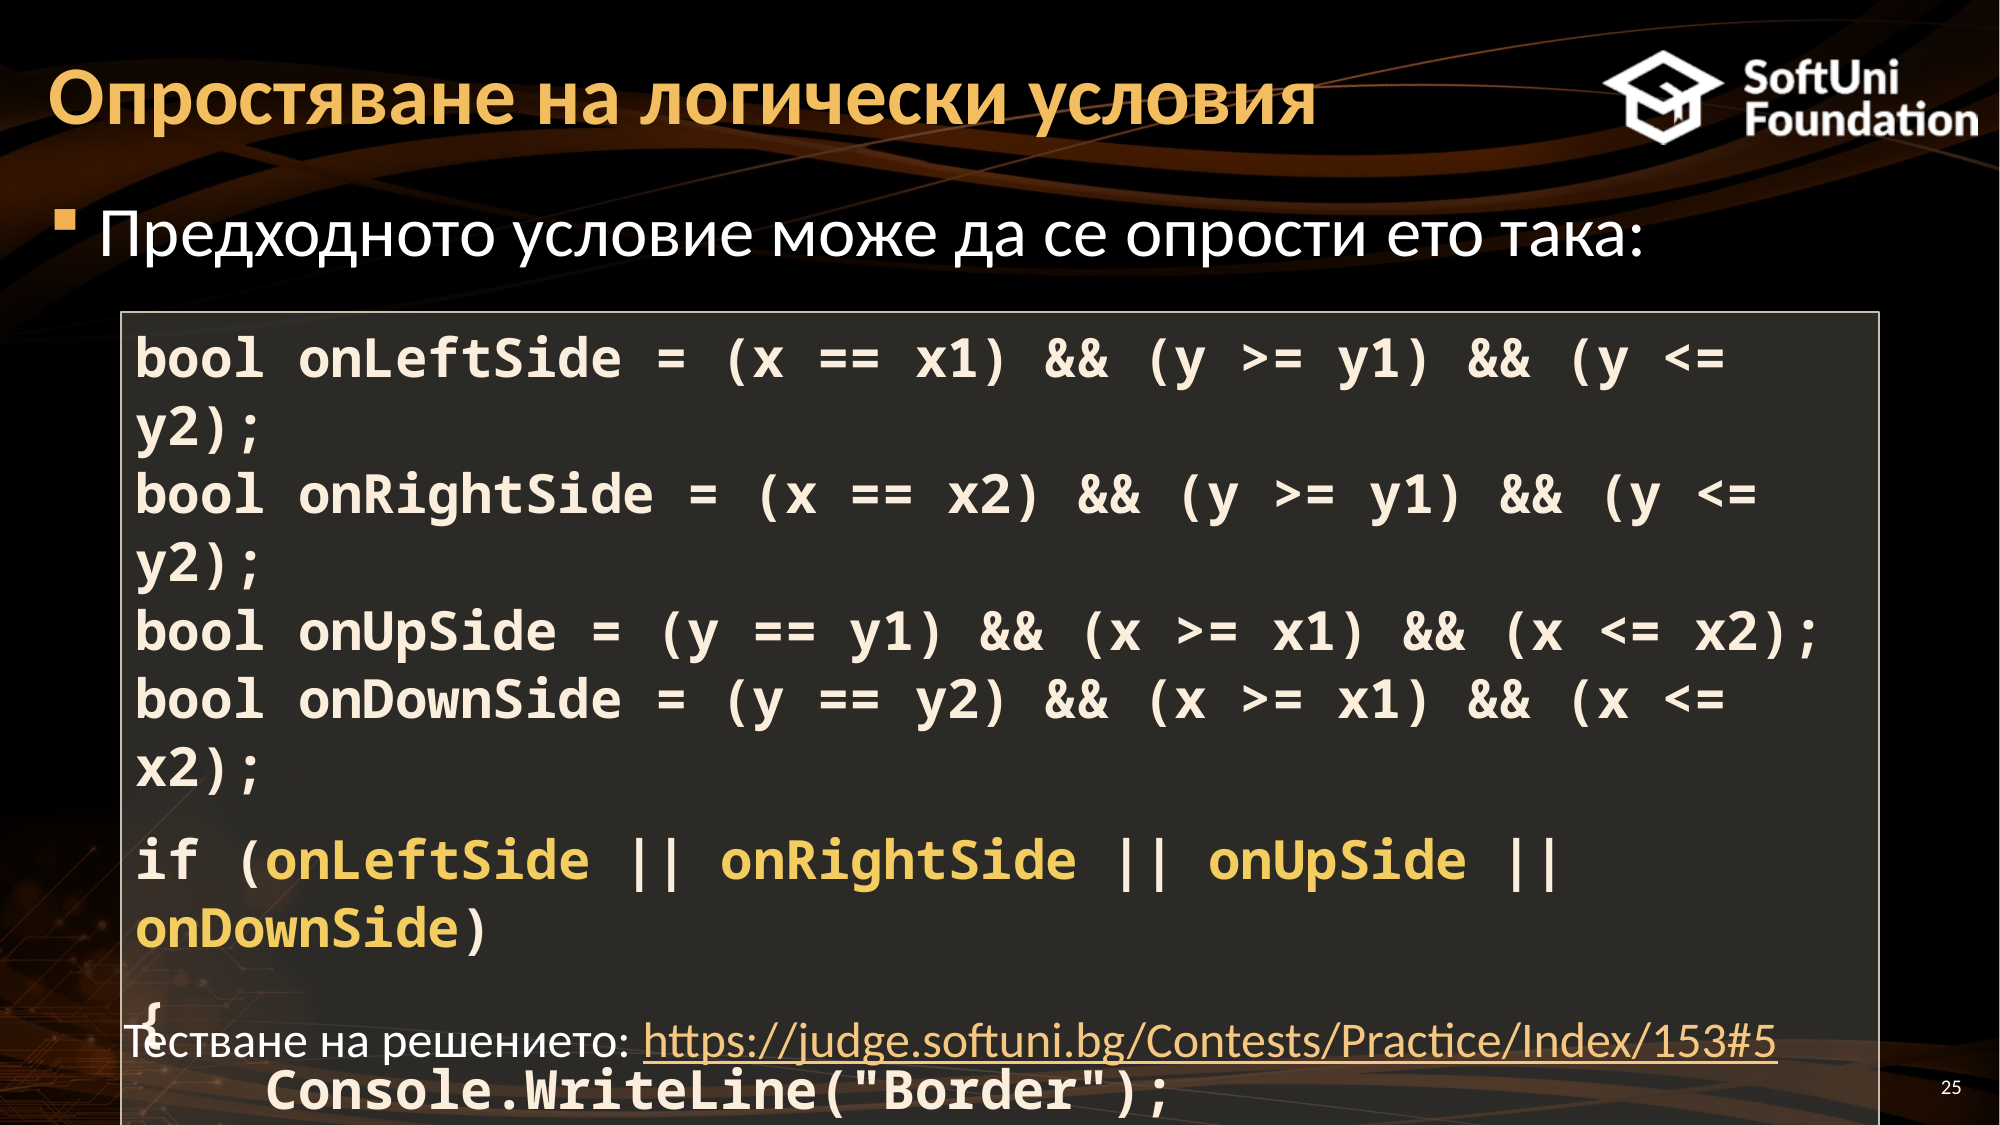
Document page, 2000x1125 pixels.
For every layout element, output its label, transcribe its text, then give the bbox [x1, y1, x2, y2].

list Предходното условие може да се опрости ето така: [31, 179, 1968, 1094]
slide_number 25 [1897, 1094, 1968, 1103]
text_box Тестване на решението: https://judge.softuni.bg/Contests/Practice/Index/153#5 [108, 999, 1859, 1075]
title Опростяване на логически условия [30, 6, 1602, 189]
text_box bool onLeftSide = (x == x1) && (y >= y1) && (y <= y2); bool onRightSide = (x == x2) && (y >= y1) && (y <= y2); bool onUpSide = (y == y1) && (x >= x1) && (x <= x2); bool onDownSide = (y == y2) && (x >= x1) && (x <= x2); if (onLeftSide || onRightSide || onUpSide || onDownSide) { Console.WriteLine("Border"); } [120, 312, 1879, 1125]
picture [0, 0, 2000, 1125]
